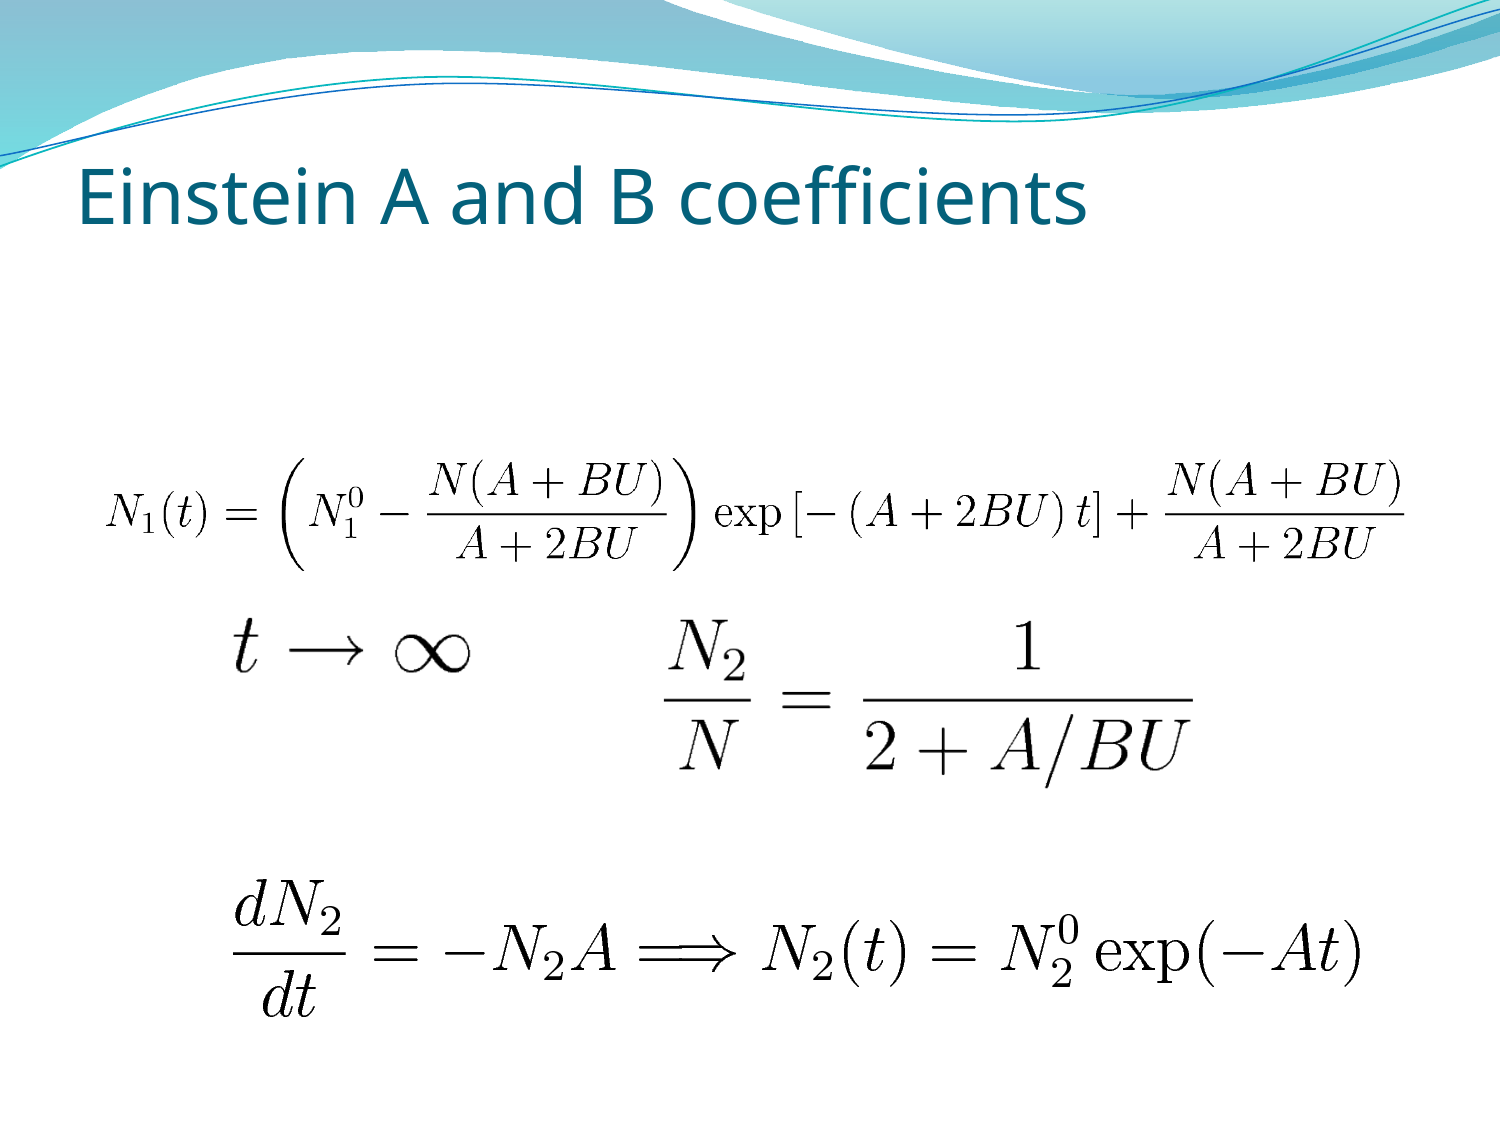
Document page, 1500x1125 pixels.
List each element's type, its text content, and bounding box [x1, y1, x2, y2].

picture [97, 455, 1407, 573]
picture [226, 875, 1372, 1020]
picture [226, 614, 492, 678]
picture [656, 614, 1203, 793]
title Einstein A and B coefficients [75, 152, 1450, 240]
